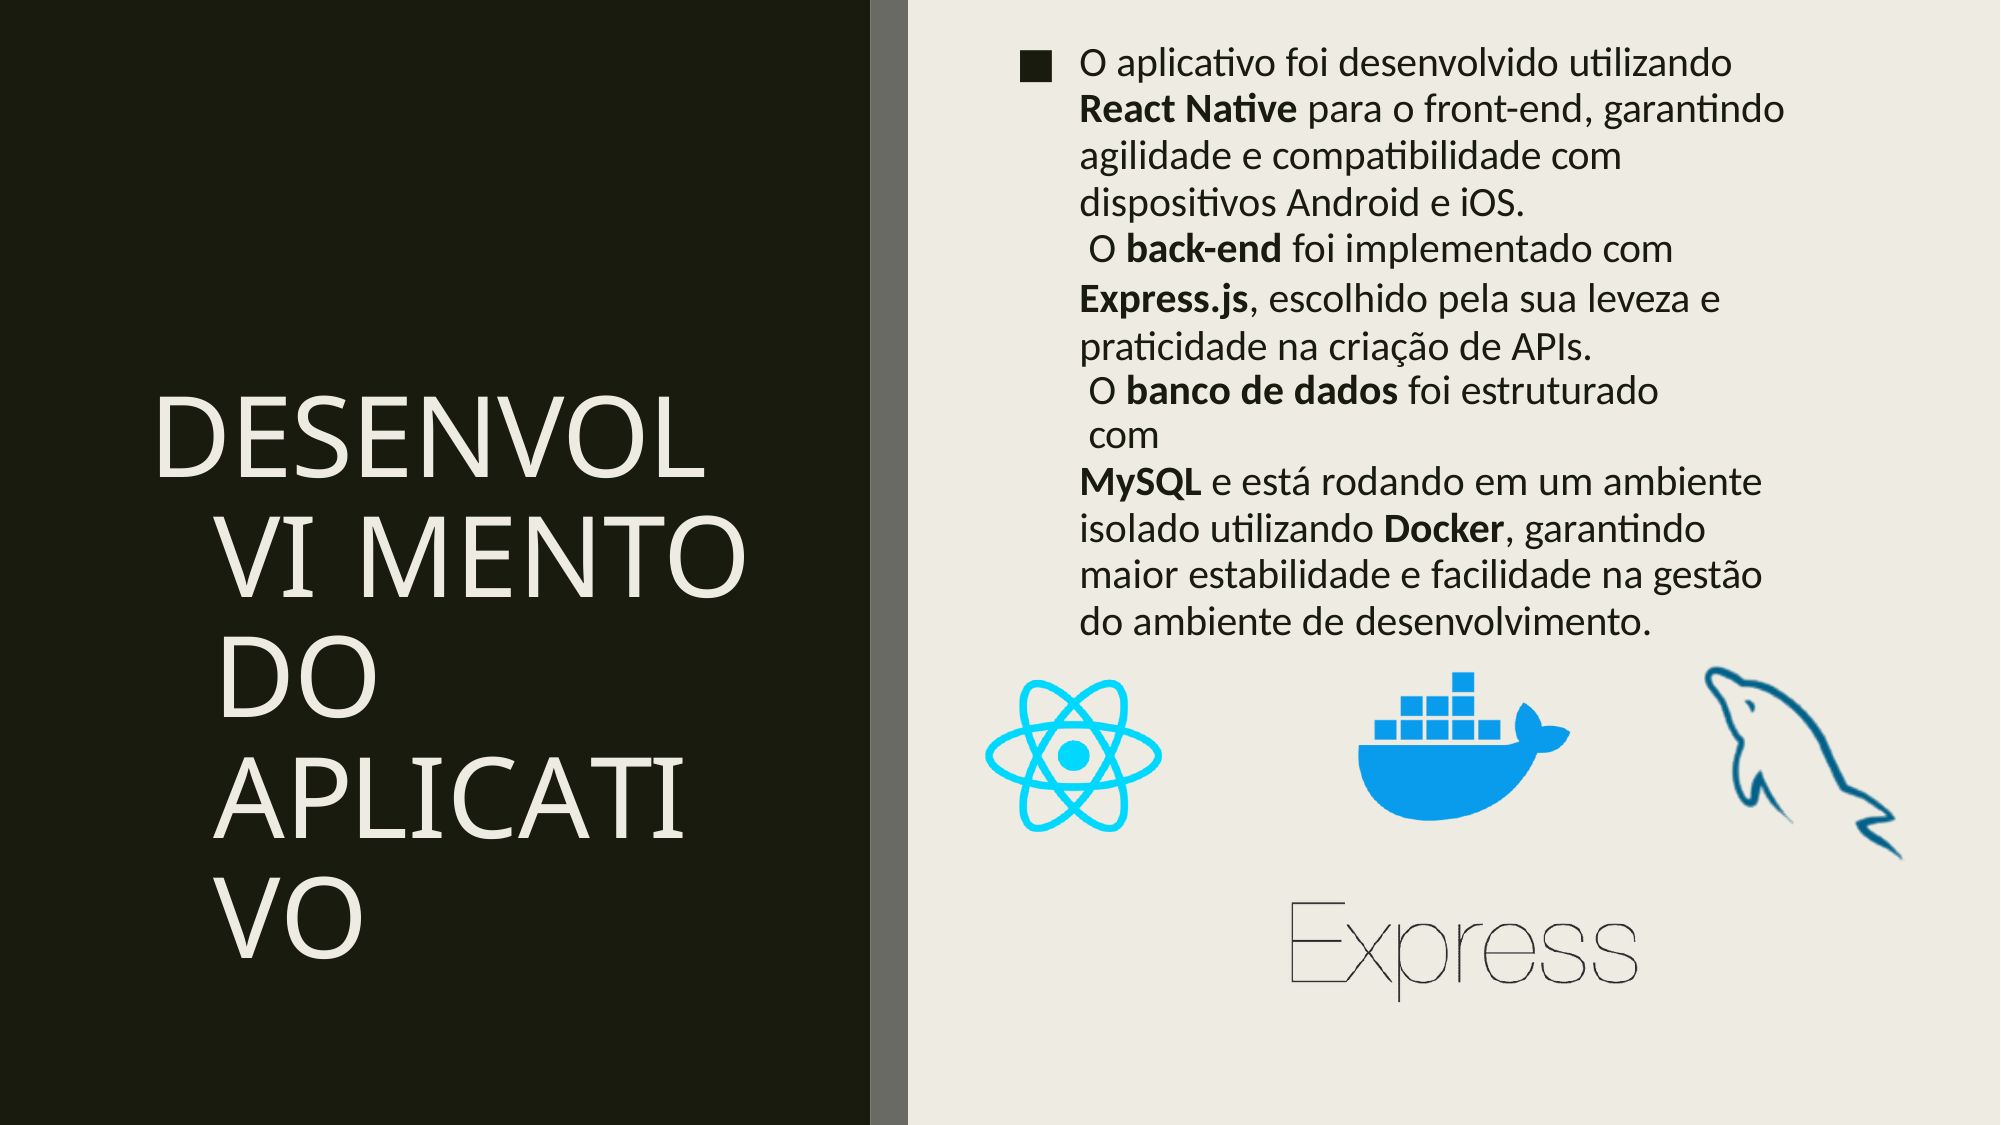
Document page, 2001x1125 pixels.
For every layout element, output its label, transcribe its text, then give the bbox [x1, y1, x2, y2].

text_box DESENVOLVI MENTO DO APLICATIVO [147, 360, 753, 982]
text_box [870, 0, 908, 1125]
text_box O aplicativo foi desenvolvido utilizando React Native para o front-end, garantindo agilidade e compatibilidade com dispositivos Android e iOS. O back-end foi implementado com Express.js, escolhido pela sua leveza e praticidade na criação de APIs. O banco de dados foi estruturado com MySQL e está rodando em um ambiente isolado utilizando Docker, garantindo maior estabilidade e facilidade na gestão do ambiente de desenvolvimento. [1014, 33, 1791, 645]
picture [1704, 663, 1905, 865]
picture [979, 663, 1168, 848]
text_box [1238, 627, 1690, 1057]
